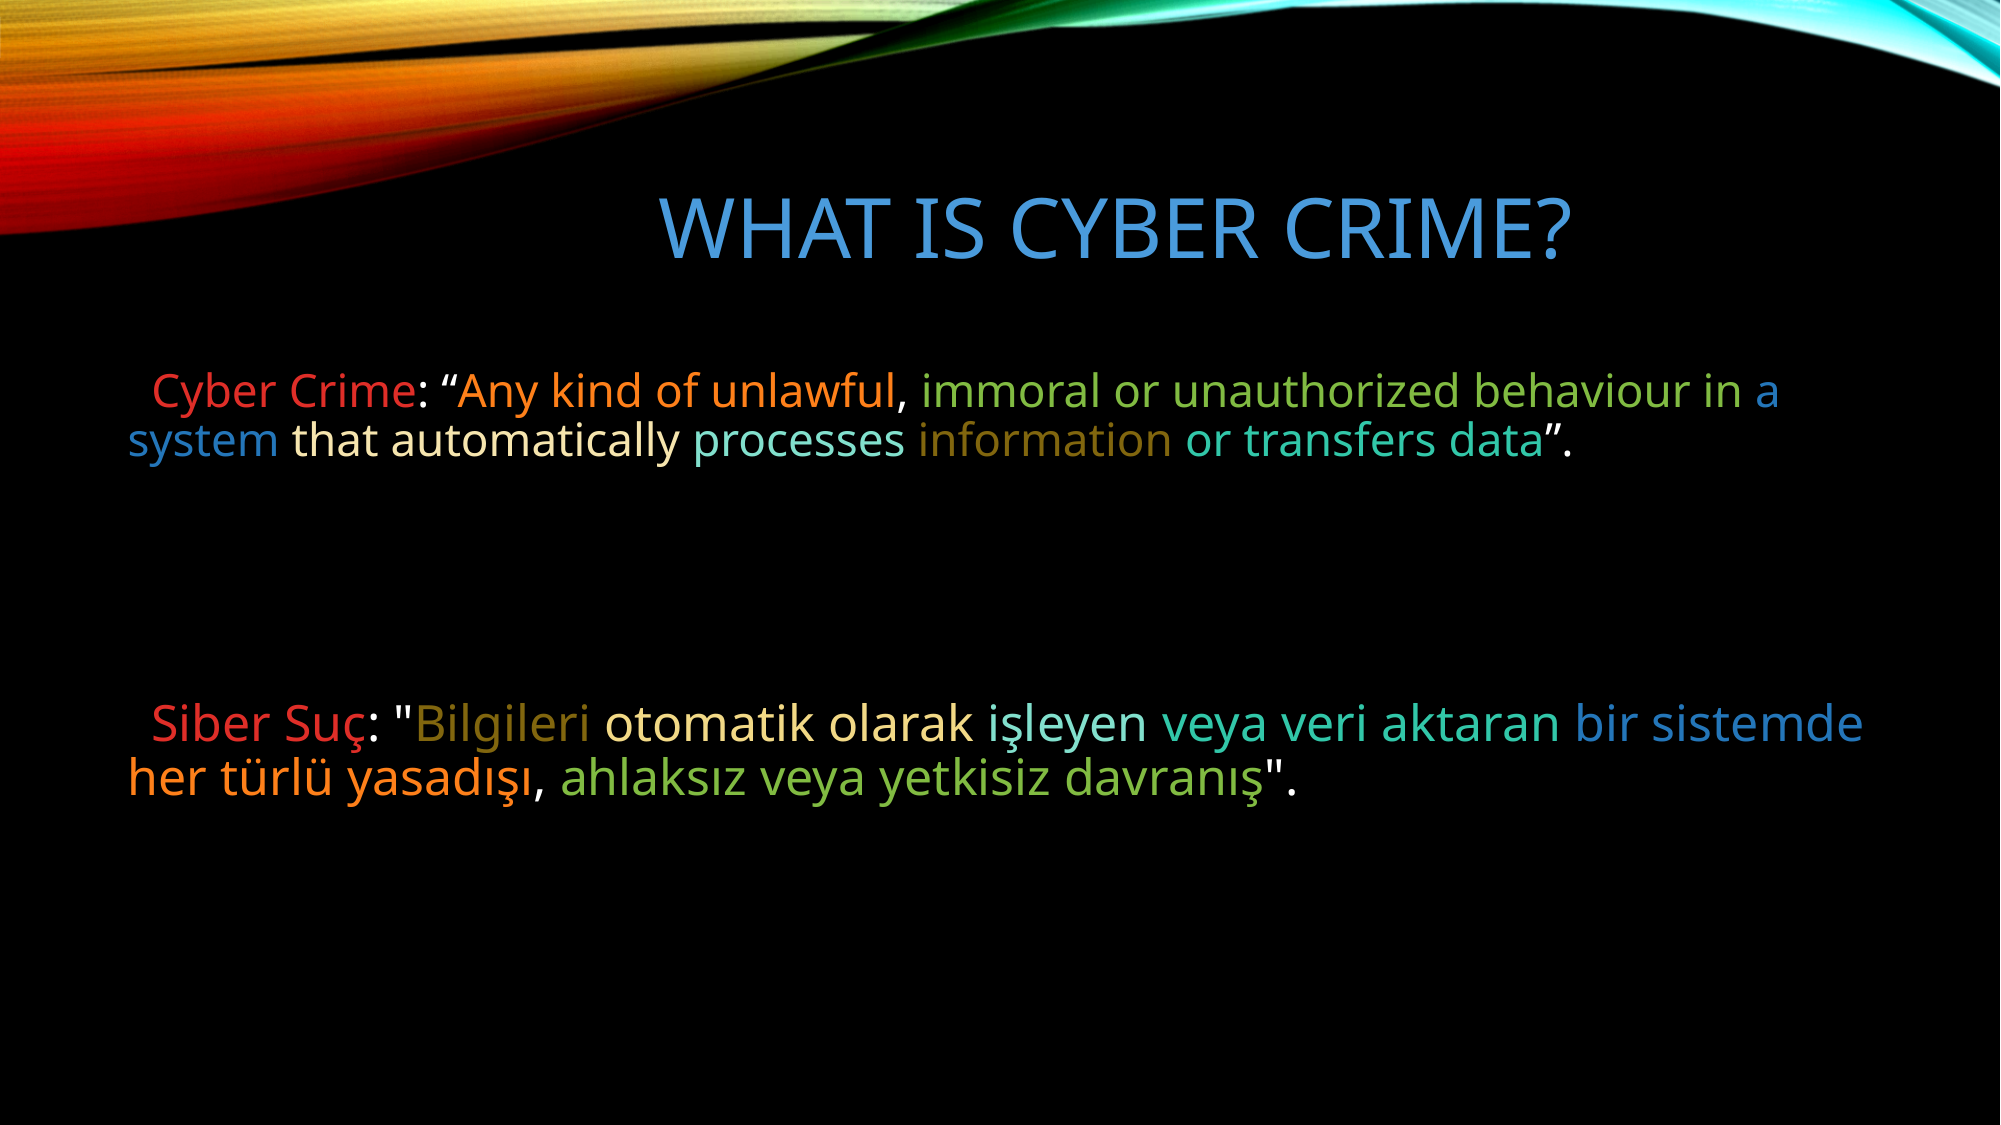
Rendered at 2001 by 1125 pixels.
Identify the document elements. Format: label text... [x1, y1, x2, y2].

title What ıs cyber Crıme? [344, 125, 1888, 338]
picture [0, 0, 2000, 237]
list Cyber ​​Crime: “Any kind of unlawful, immoral or unauthorized behaviour in a system that automatically processes information or transfers data”. Siber Suç: "Bilgileri otomatik olarak işleyen veya veri aktaran bir sistemde her türlü yasadışı, ahlaksız veya yetkisiz davranış". [112, 360, 1888, 1021]
